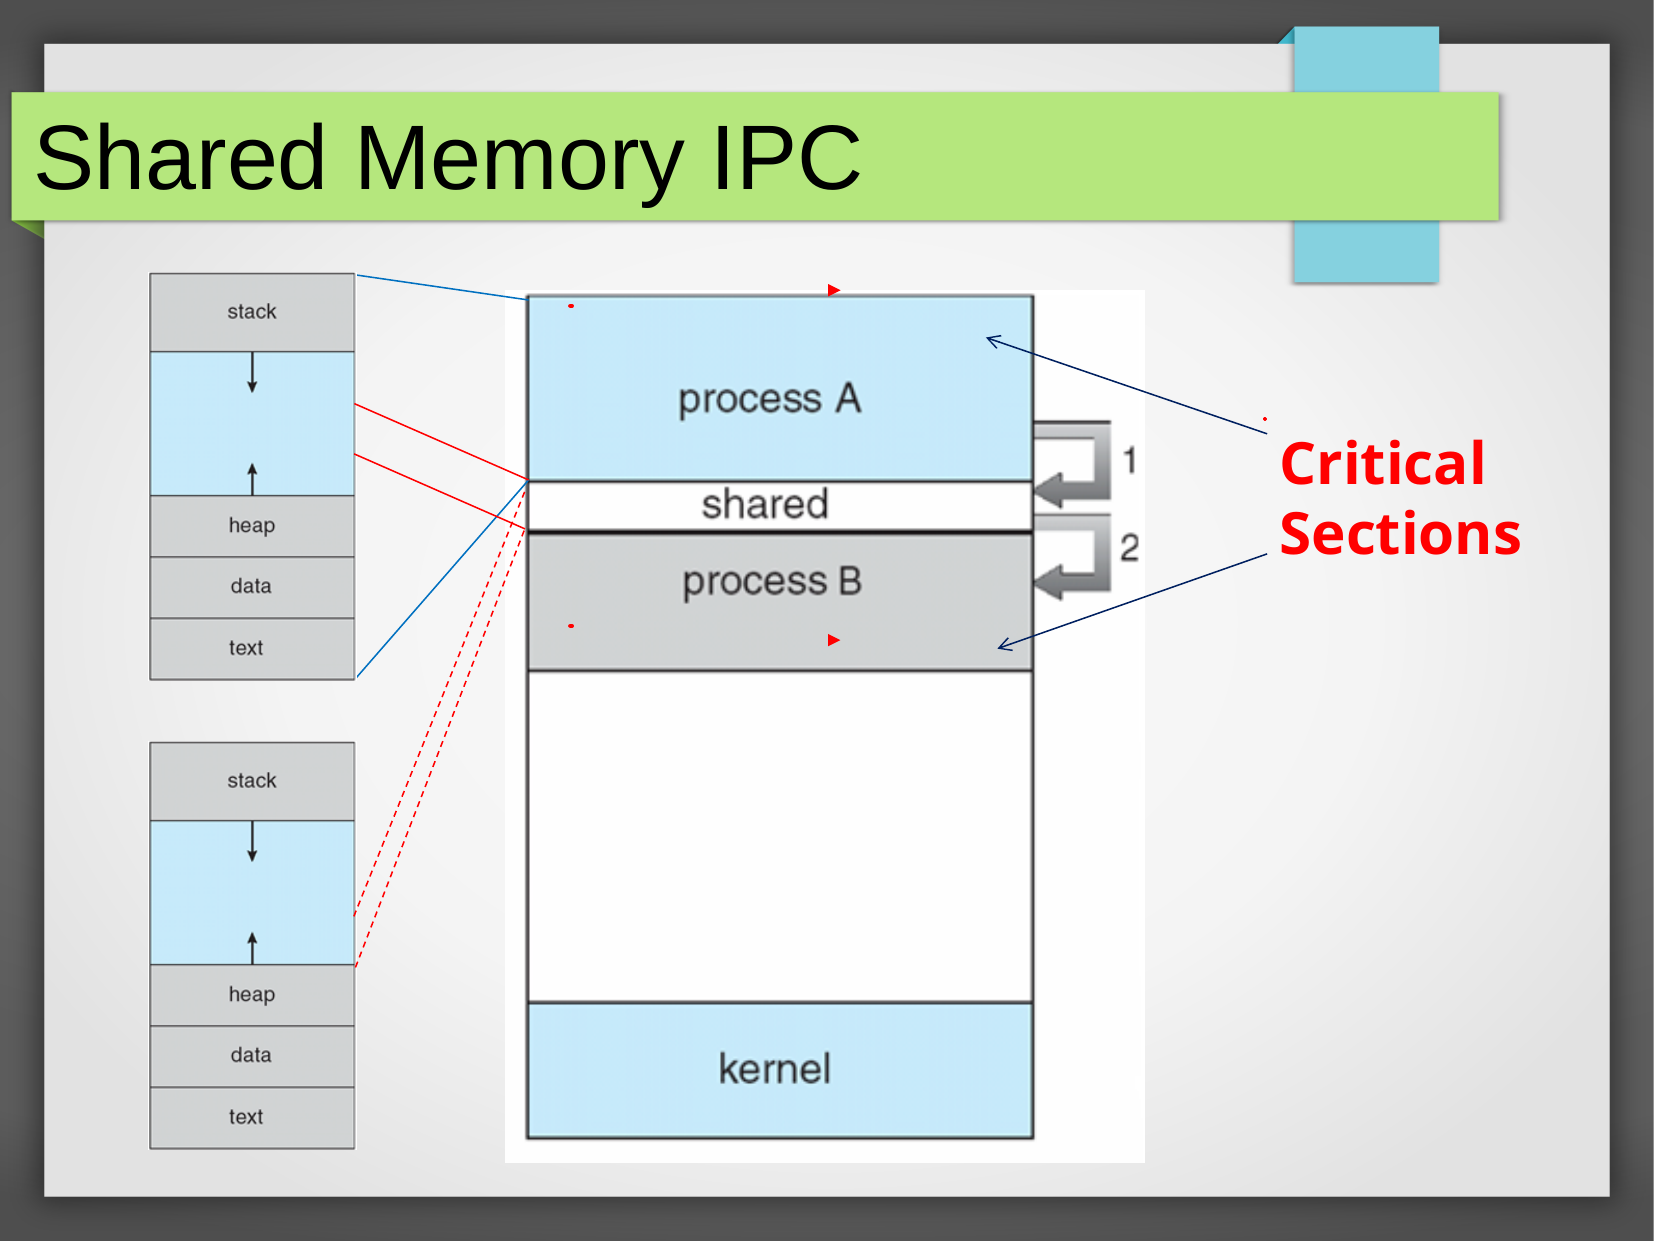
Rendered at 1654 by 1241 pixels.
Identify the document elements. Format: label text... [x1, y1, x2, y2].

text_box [985, 337, 1268, 435]
title Shared Memory IPC [33, 104, 1485, 208]
picture [0, 0, 1654, 1241]
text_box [997, 553, 1268, 649]
